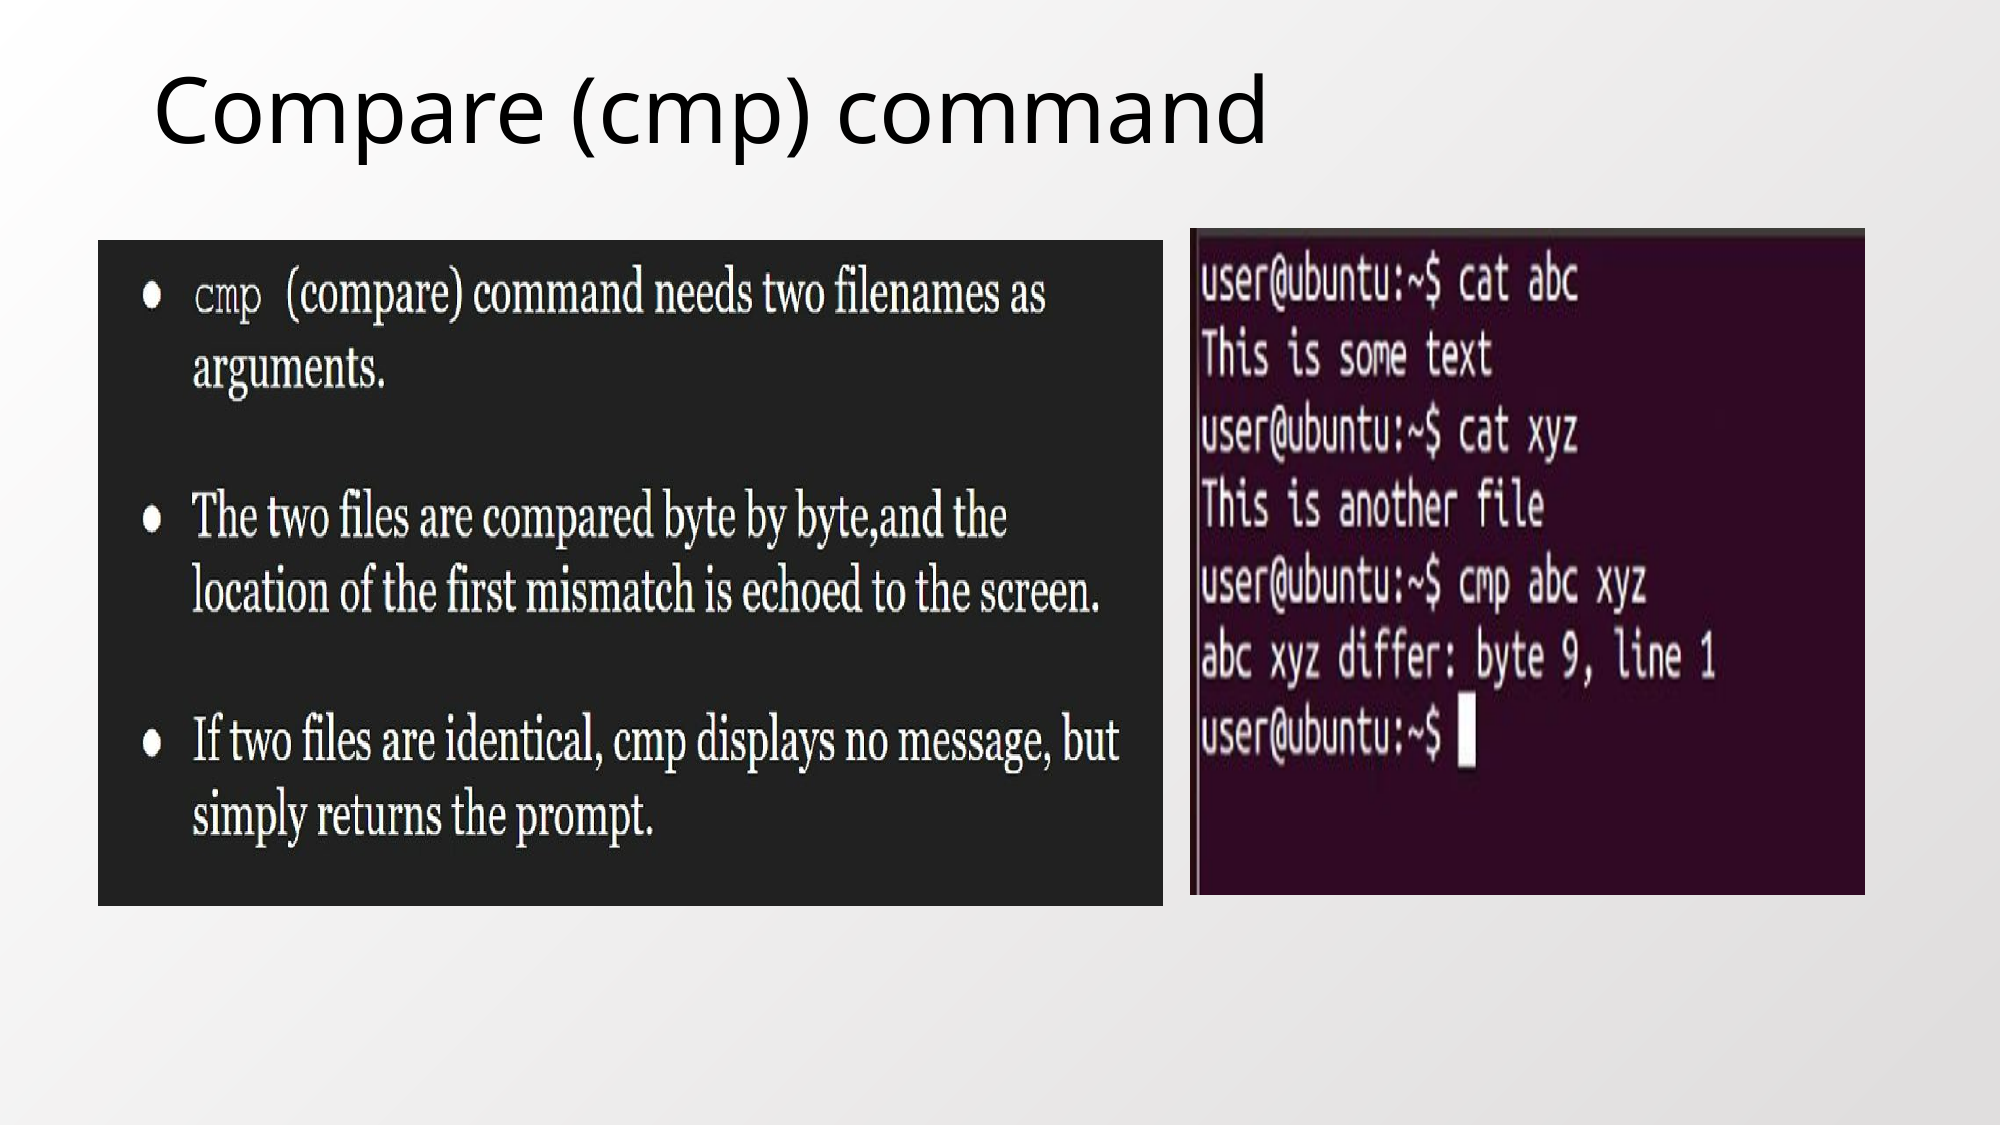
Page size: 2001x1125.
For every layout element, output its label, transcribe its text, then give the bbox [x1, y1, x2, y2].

picture [1190, 228, 1865, 895]
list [98, 240, 1163, 906]
title Compare (cmp) command [137, 59, 1863, 278]
